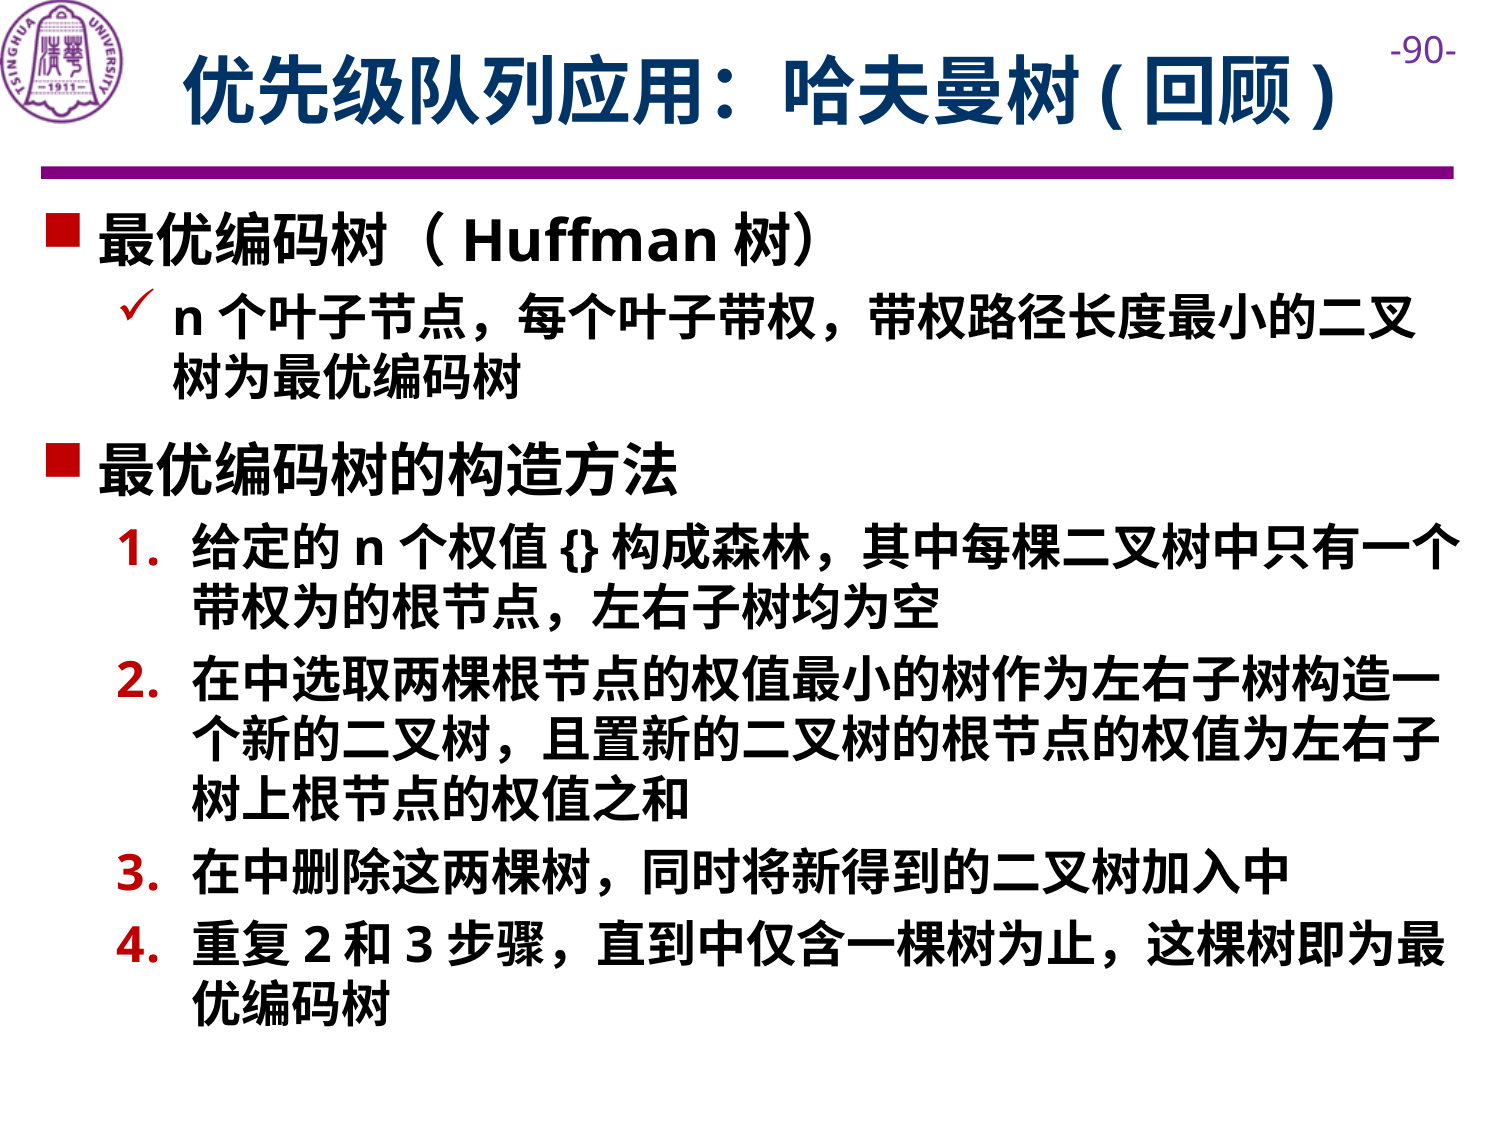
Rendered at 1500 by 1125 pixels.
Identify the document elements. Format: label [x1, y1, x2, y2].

text_box [26, 195, 1471, 413]
title [135, 13, 1383, 165]
picture [0, 0, 124, 124]
